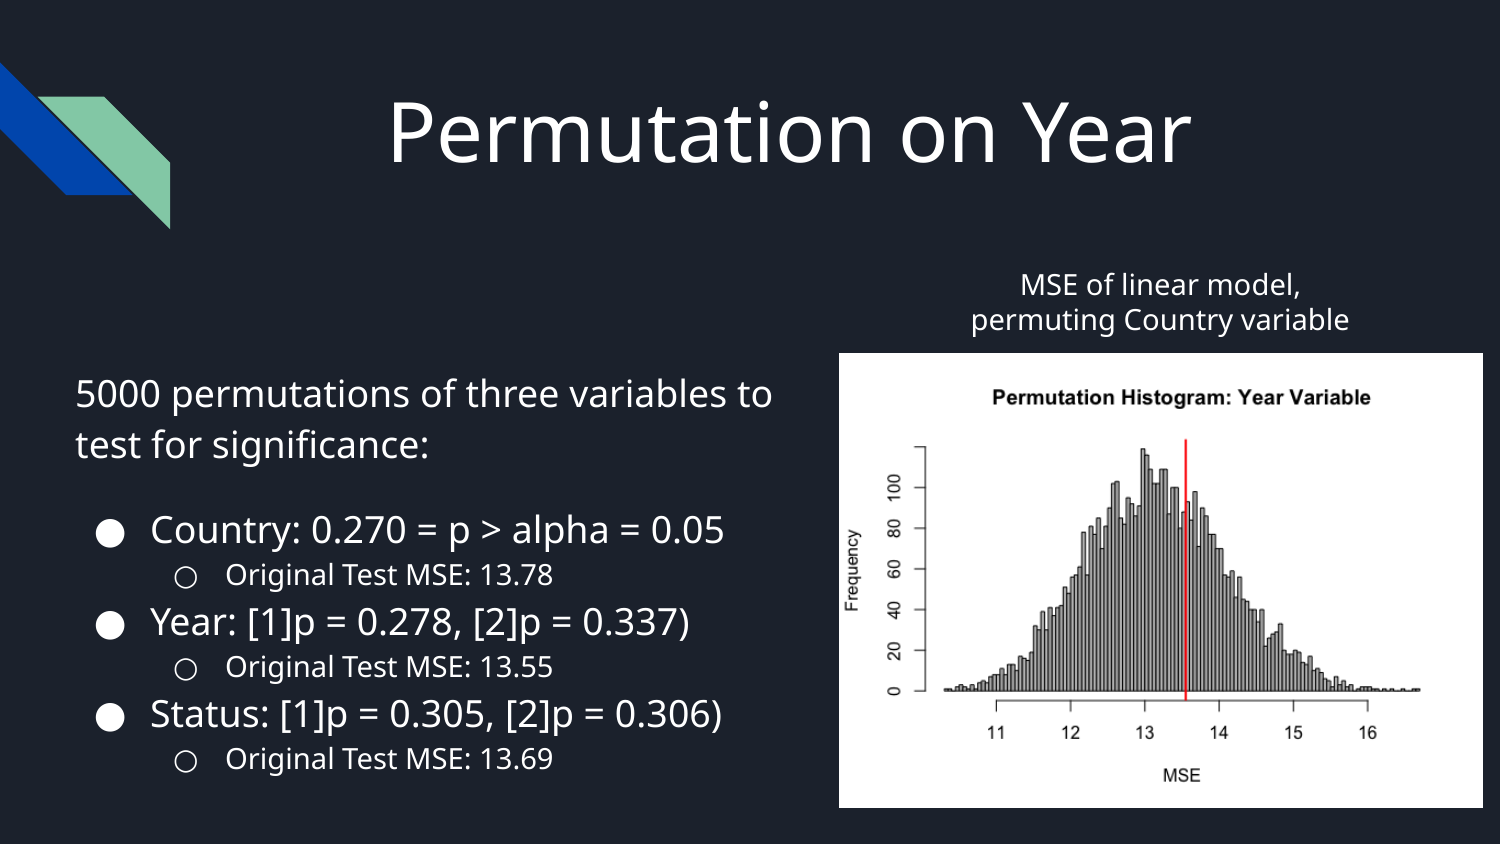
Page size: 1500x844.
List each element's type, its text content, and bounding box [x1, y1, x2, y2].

title Permutation on Year [212, 64, 1368, 215]
picture [838, 353, 1483, 809]
list 5000 permutations of three variables to test for significance: Country: 0.270 = p > alpha = 0.05 Original Test MSE: 13.78 Year: [1]p = 0.278, [2]p = 0.337) Original Test MSE: 13.55 Status: [1]p = 0.305, [2]p = 0.306) Original Test MSE: 13.69 [60, 347, 823, 814]
text_box MSE of linear model, permuting Country variable [869, 251, 1452, 317]
